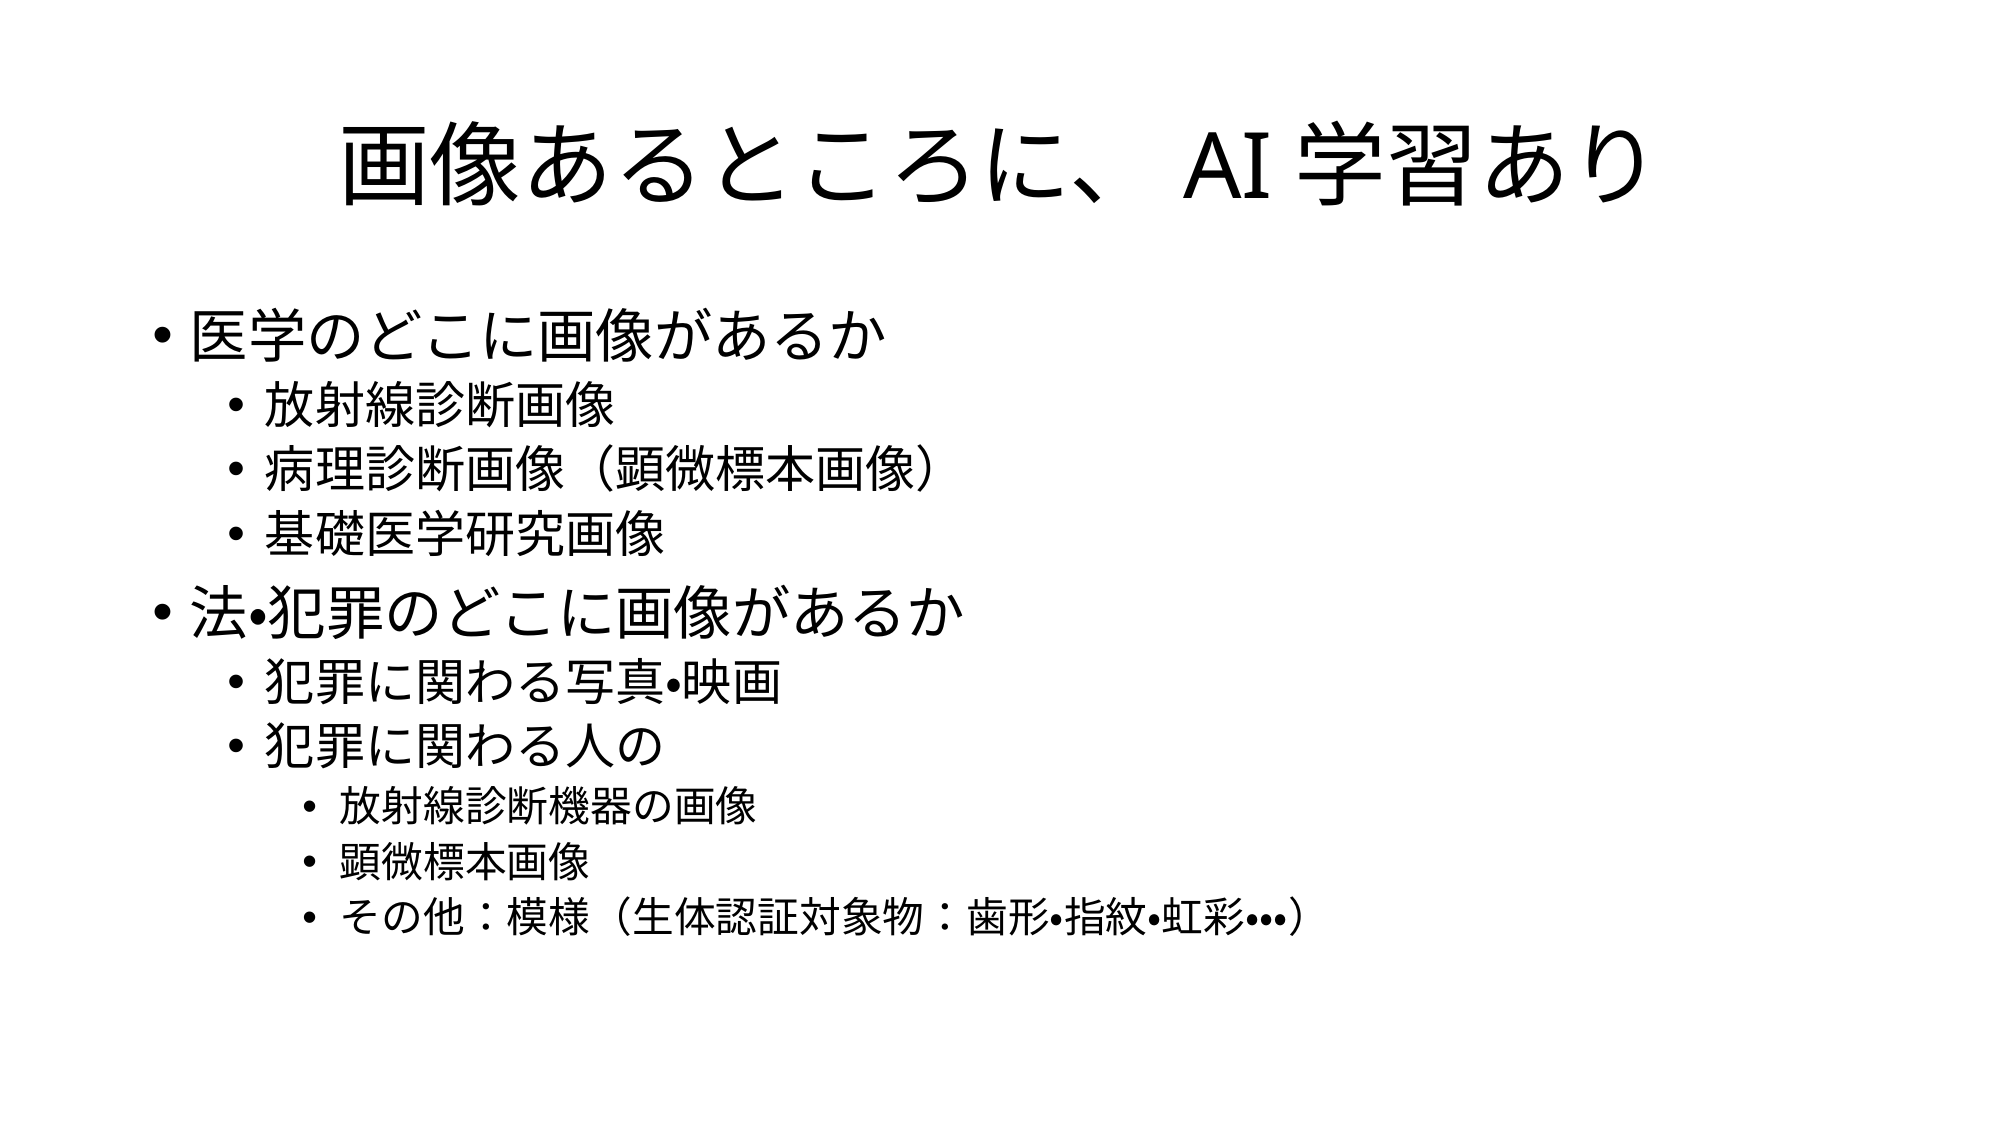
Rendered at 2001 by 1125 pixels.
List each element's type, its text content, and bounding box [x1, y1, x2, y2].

title 画像あるところに、AI学習あり [137, 59, 1863, 278]
list 医学のどこに画像があるか 放射線診断画像 病理診断画像（顕微標本画像） 基礎医学研究画像 法・犯罪のどこに画像があるか 犯罪に関わる写真・映画 犯罪に関わる人の 放射線診断機器の画像 顕微標本画像 その他：模様（生体認証対象物：歯形・指紋・虹彩・・・） [137, 299, 1863, 1014]
